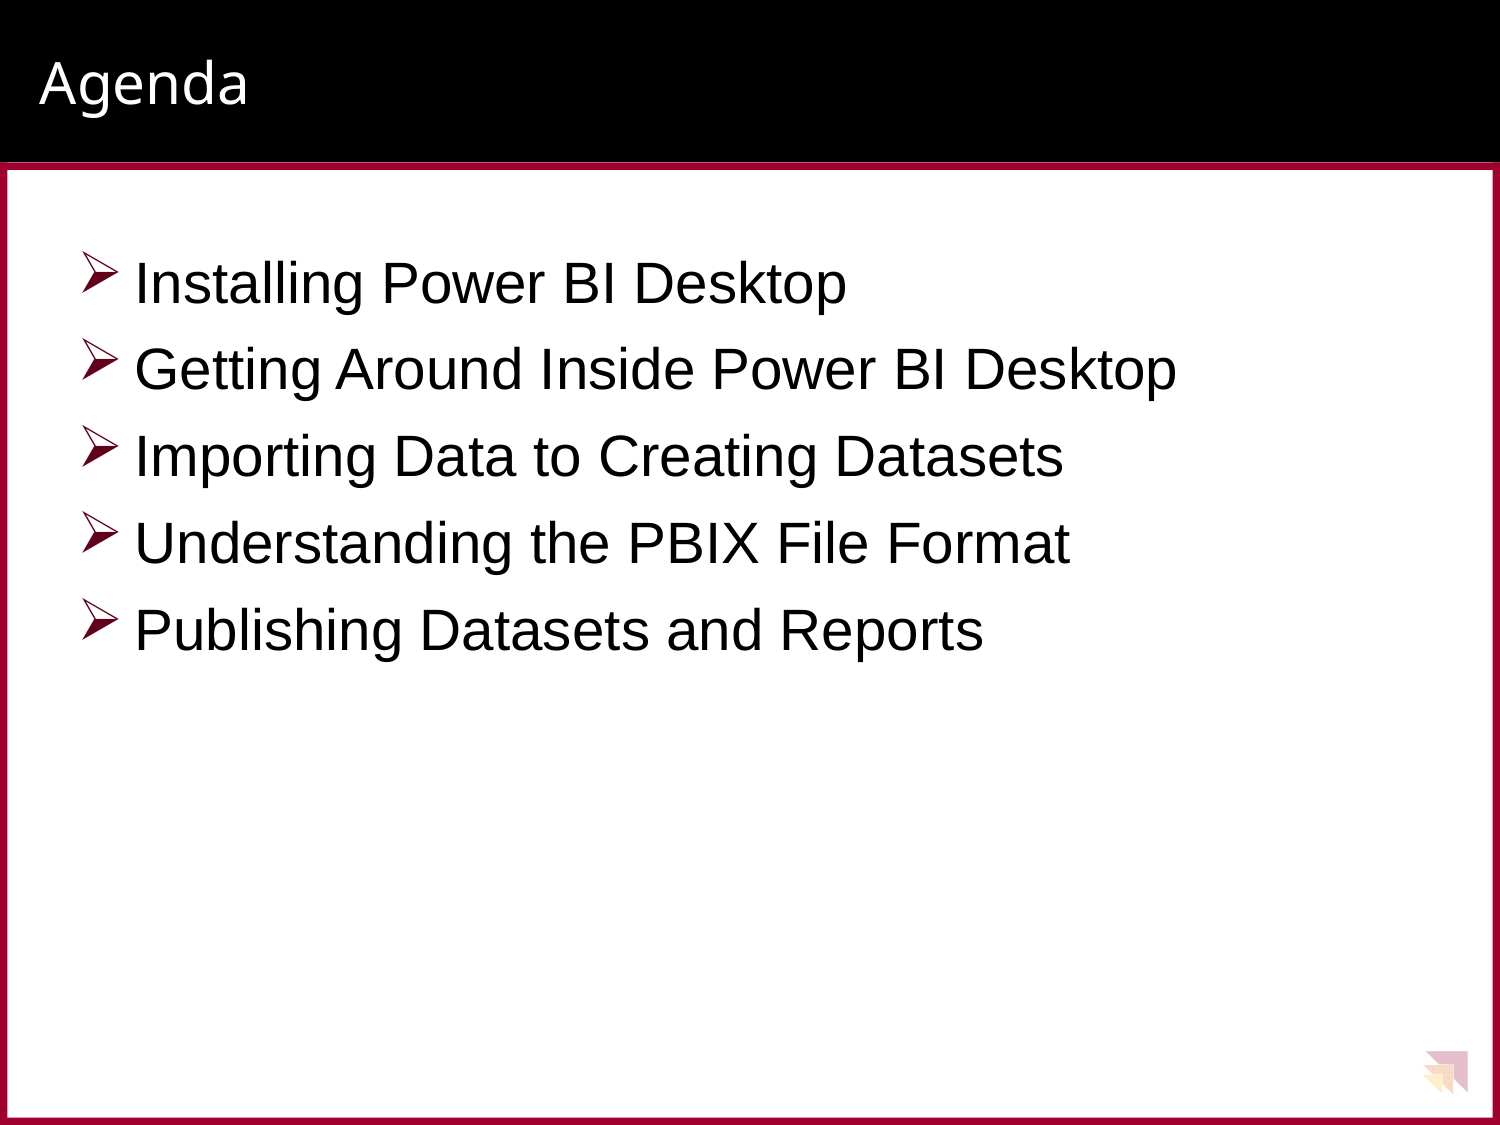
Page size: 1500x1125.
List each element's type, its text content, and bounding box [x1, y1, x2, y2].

list Installing Power BI Desktop Getting Around Inside Power BI Desktop Importing Data to Creating Datasets Understanding the PBIX File Format Publishing Datasets and Reports [62, 237, 1438, 1088]
title Agenda [24, 12, 1438, 150]
